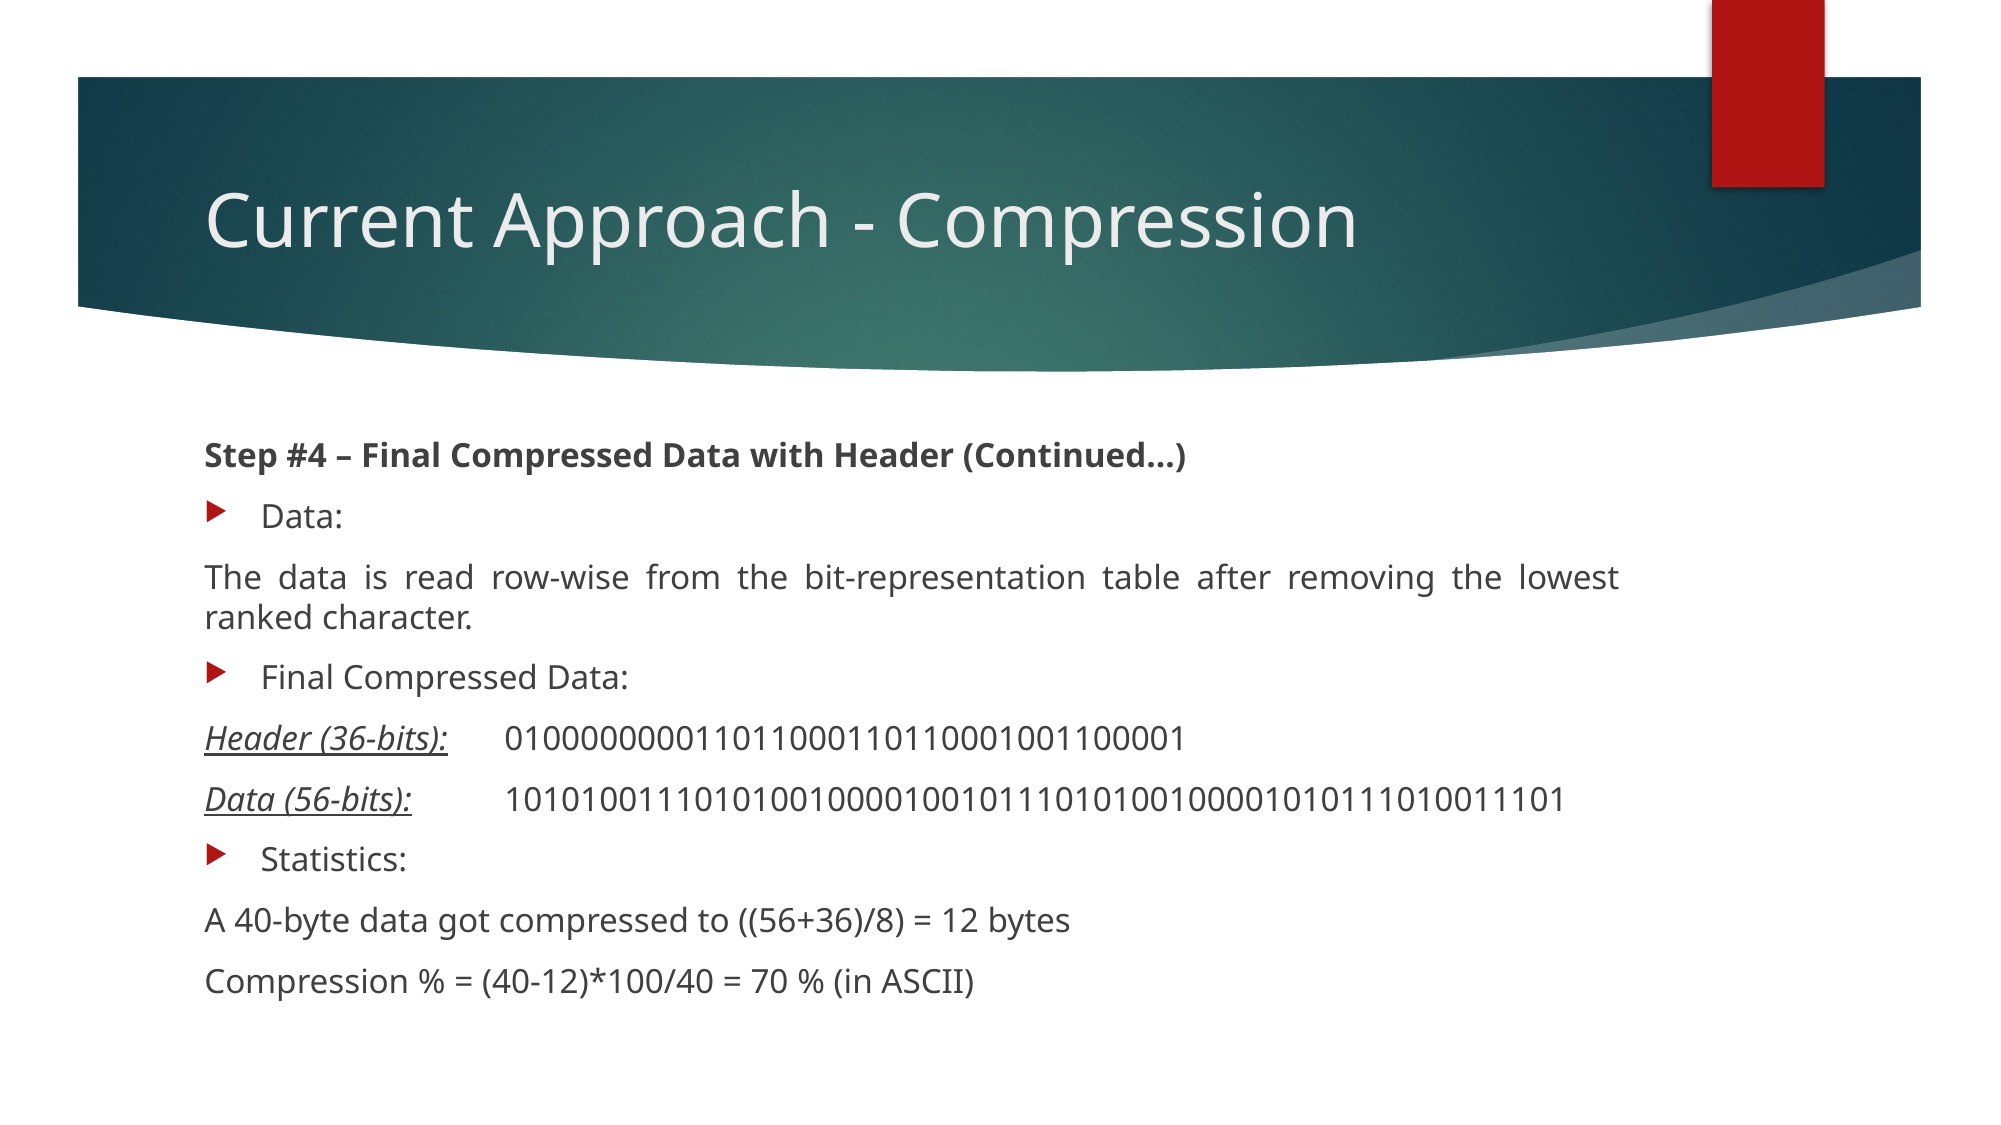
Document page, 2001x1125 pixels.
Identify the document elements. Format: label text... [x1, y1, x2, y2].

list Step #4 – Final Compressed Data with Header (Continued…) Data: The data is read row-wise from the bit-representation table after removing the lowest ranked character. Final Compressed Data: Header (36-bits): 010000000011011000110110001001100001 Data (56-bits): 10101001110101001000010010111010100100001010111010011101 Statistics: A 40-byte data got compressed to ((56+36)/8) = 12 bytes Compression % = (40-12)*100/40 = 70 % (in ASCII) [189, 427, 1638, 1042]
title Current Approach - Compression [189, 159, 1638, 276]
